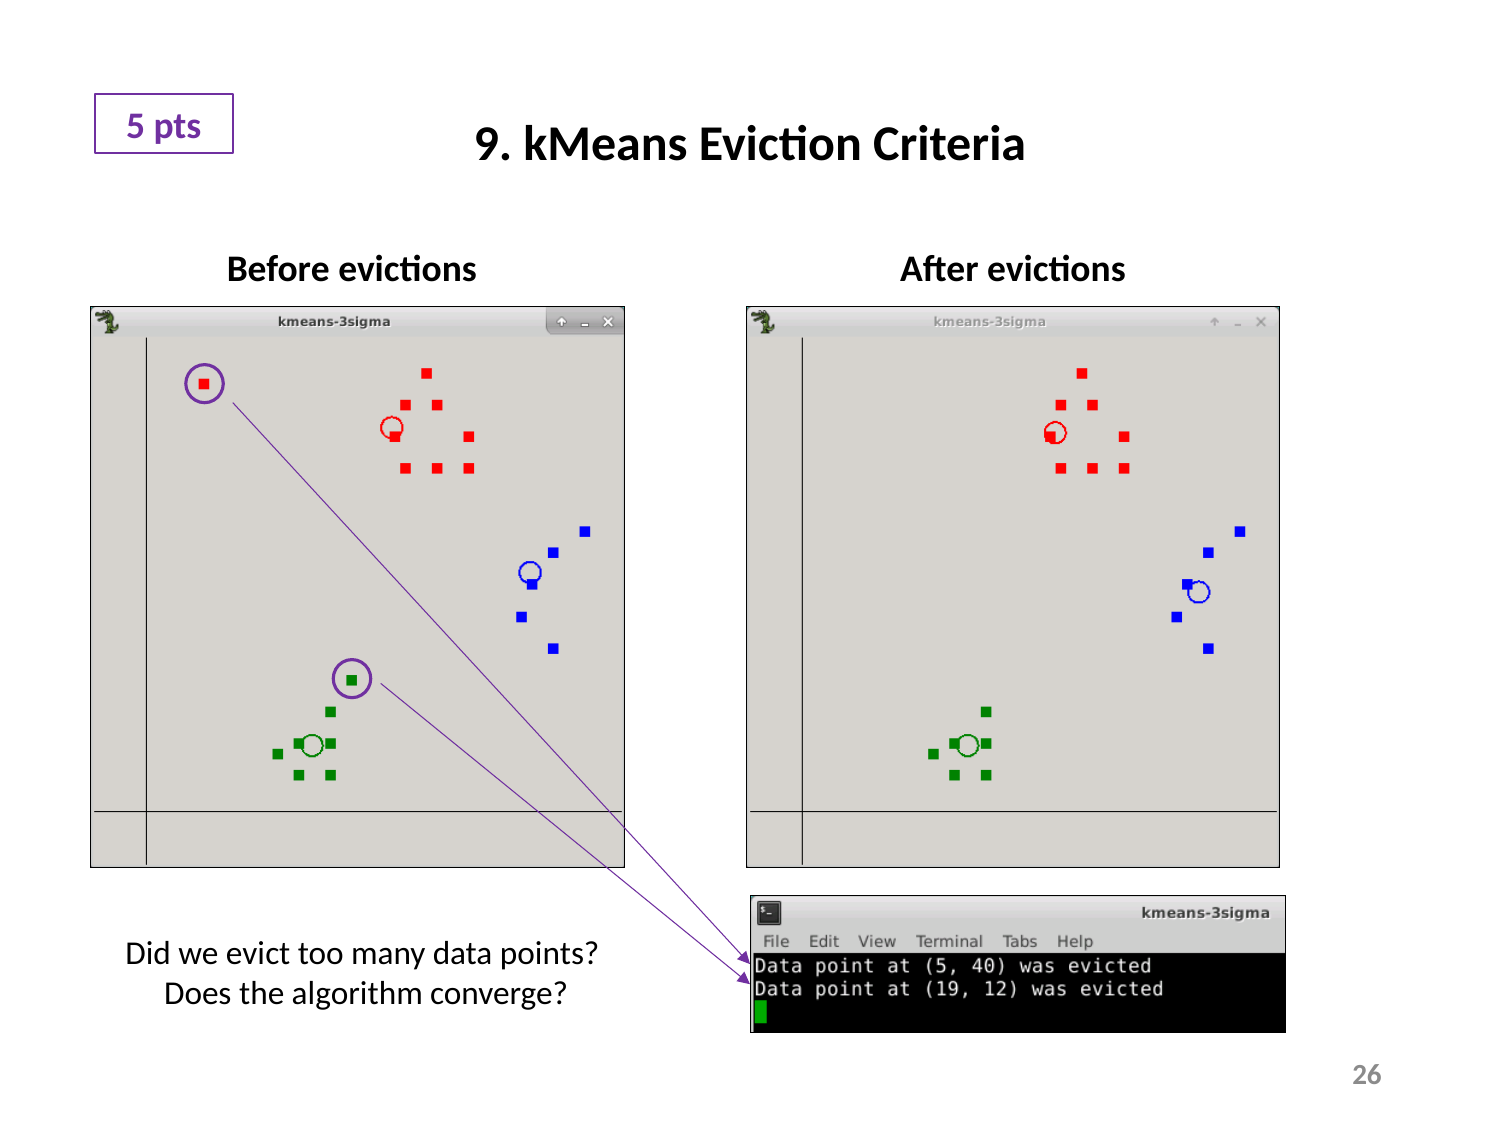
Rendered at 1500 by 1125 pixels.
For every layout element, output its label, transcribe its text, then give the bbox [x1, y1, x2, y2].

picture [90, 306, 625, 868]
text_box Did we evict too many data points? Does the algorithm converge? [94, 923, 639, 1019]
picture [749, 895, 1286, 1033]
text_box 5 pts [94, 93, 233, 154]
text_box 9. kMeans Eviction Criteria [350, 103, 1150, 178]
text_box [380, 683, 750, 985]
text_box Before evictions [202, 236, 502, 297]
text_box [232, 402, 750, 965]
text_box After evictions [863, 236, 1163, 297]
slide_number 26 [1059, 1042, 1397, 1103]
picture [746, 306, 1280, 868]
